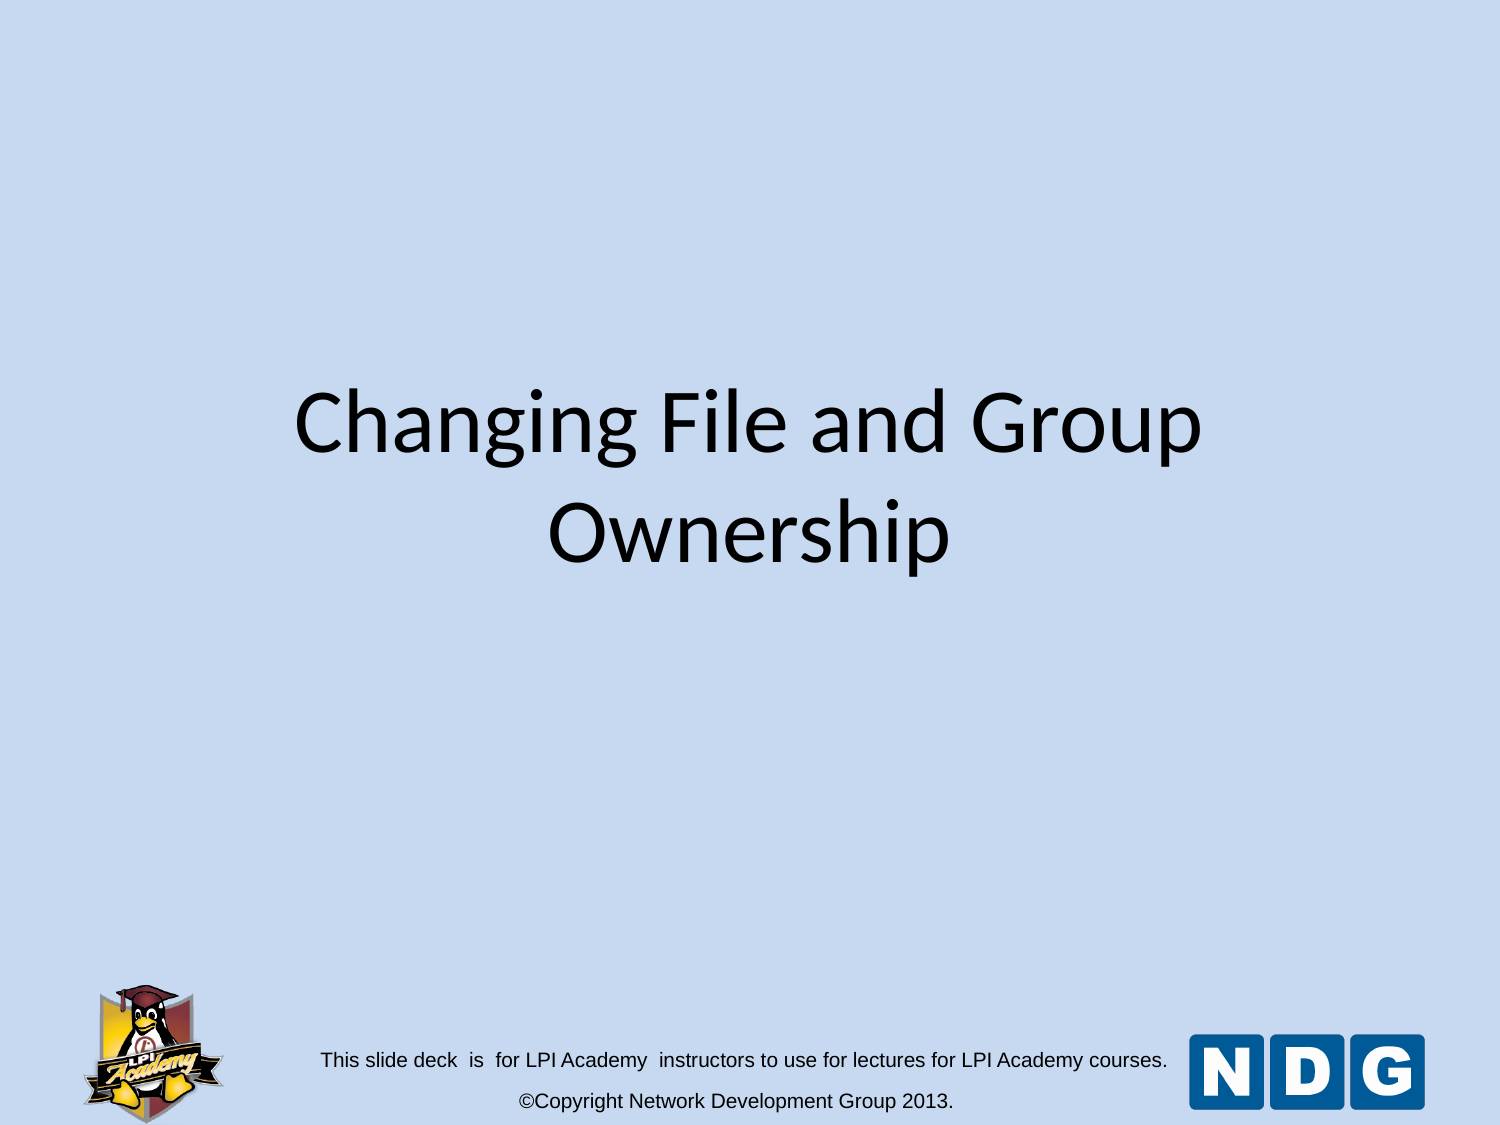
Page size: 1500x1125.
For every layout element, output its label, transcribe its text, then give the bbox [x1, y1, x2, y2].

picture [75, 975, 229, 1125]
picture [1189, 1034, 1425, 1110]
title Changing File and Group Ownership [112, 349, 1388, 592]
